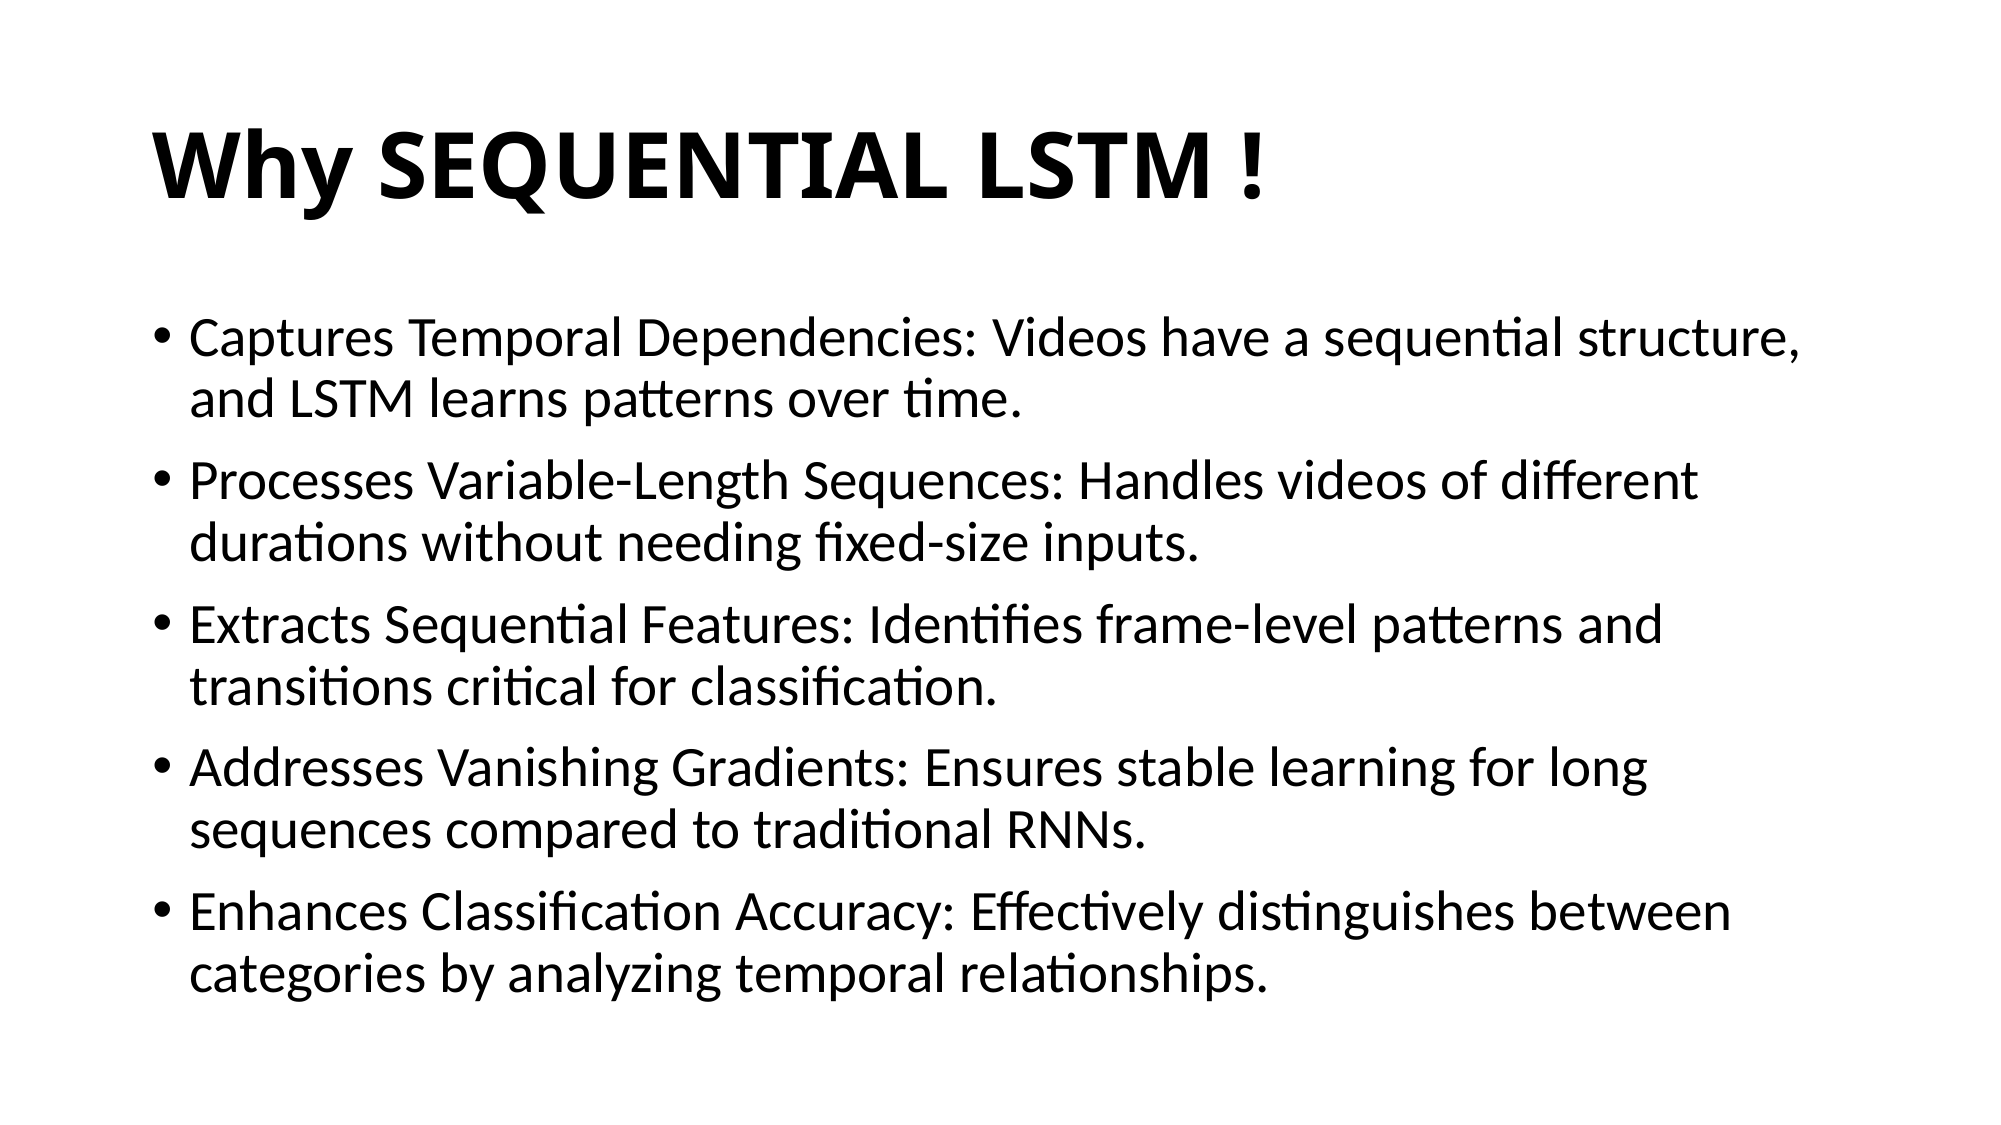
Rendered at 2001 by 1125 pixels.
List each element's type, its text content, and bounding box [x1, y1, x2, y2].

title Why SEQUENTIAL LSTM ! [137, 59, 1863, 278]
list Captures Temporal Dependencies: Videos have a sequential structure, and LSTM learns patterns over time. Processes Variable-Length Sequences: Handles videos of different durations without needing fixed-size inputs. Extracts Sequential Features: Identifies frame-level patterns and transitions critical for classification. Addresses Vanishing Gradients: Ensures stable learning for long sequences compared to traditional RNNs. Enhances Classification Accuracy: Effectively distinguishes between categories by analyzing temporal relationships. [137, 299, 1863, 1014]
